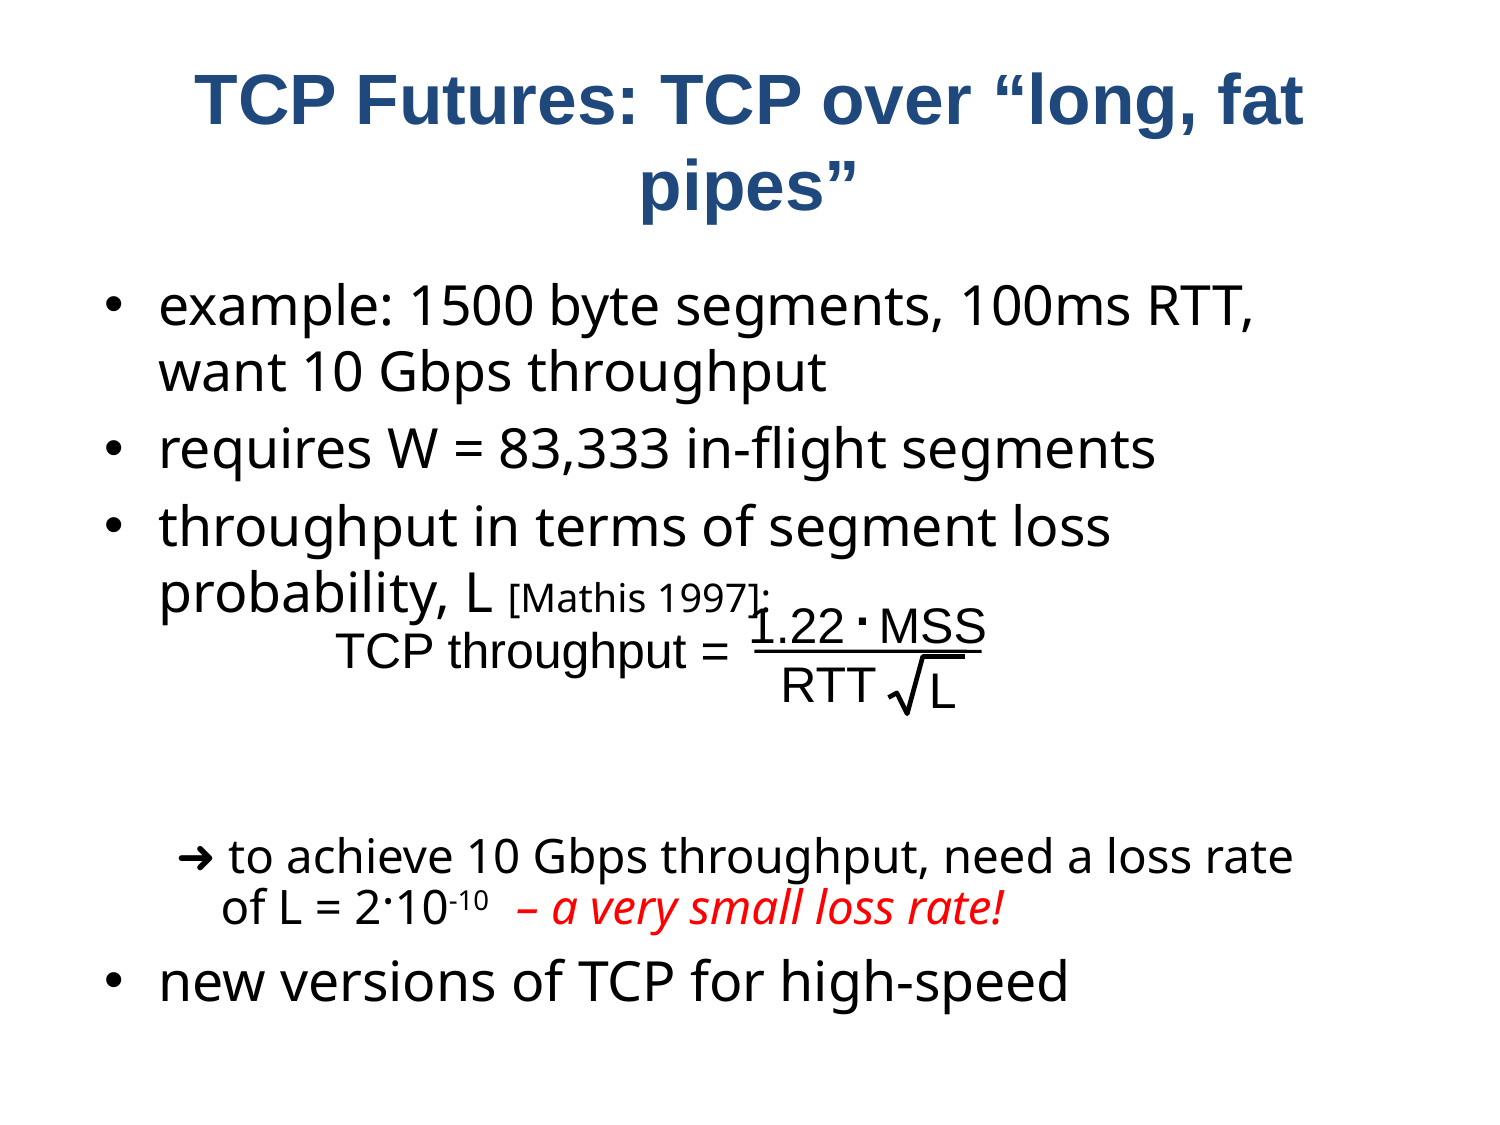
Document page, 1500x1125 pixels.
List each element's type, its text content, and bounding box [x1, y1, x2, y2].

title TCP Futures: TCP over “long, fat pipes” [75, 45, 1425, 233]
list example: 1500 byte segments, 100ms RTT, want 10 Gbps throughput requires W = 83,333 in-flight segments throughput in terms of segment loss probability, L [Mathis 1997]: ➜ to achieve 10 Gbps throughput, need a loss rate of L = 2·10-10 – a very small loss rate! new versions of TCP for high-speed [89, 262, 1365, 1025]
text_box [319, 567, 1003, 726]
